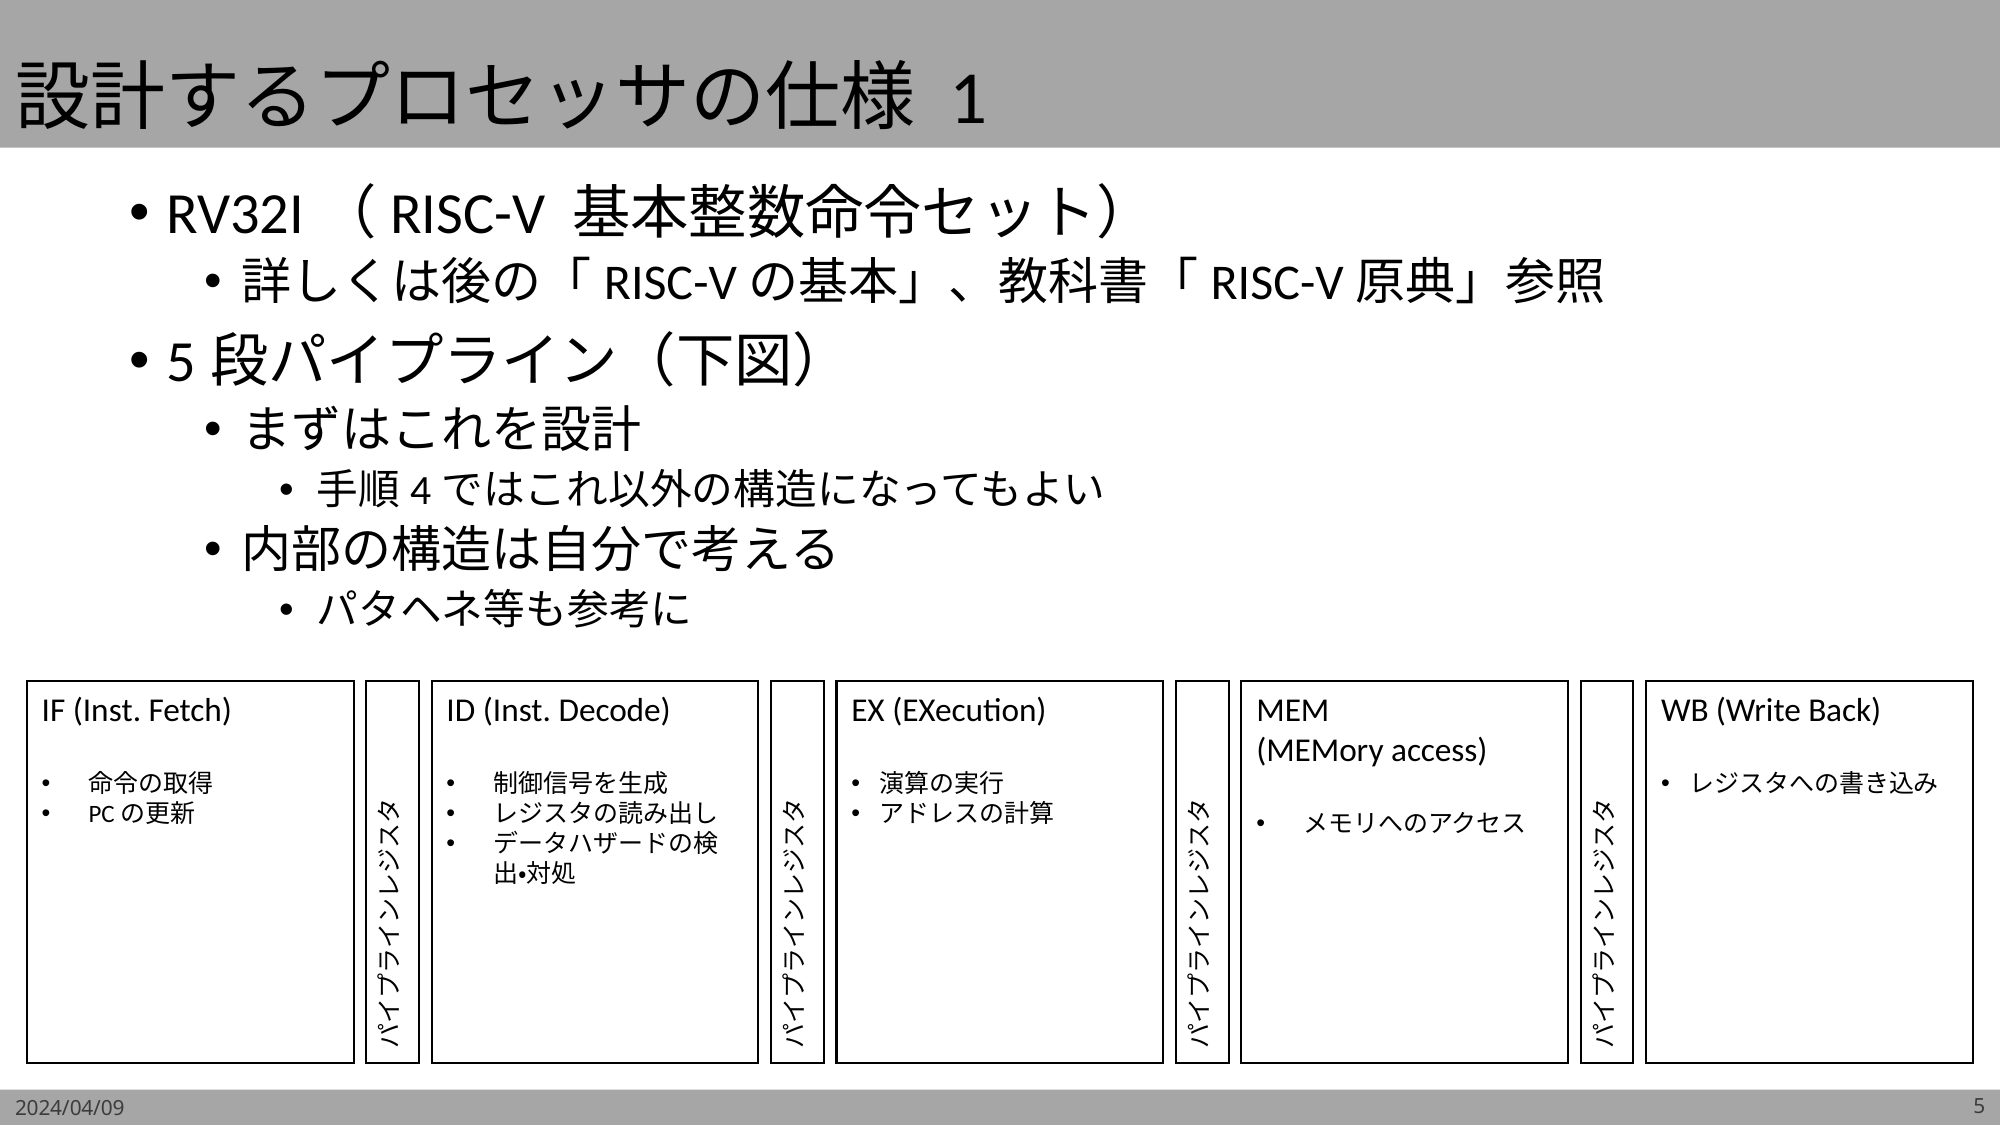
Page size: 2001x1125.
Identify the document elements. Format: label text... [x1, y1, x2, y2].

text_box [26, 680, 1974, 1064]
list RV32I（RISC-V 基本整数命令セット） 詳しくは後の「RISC-Vの基本」、教科書「RISC-V原典」参照 5段パイプライン（下図） まずはこれを設計 手順4ではこれ以外の構造になってもよい 内部の構造は自分で考える パタヘネ等も参考に [114, 175, 1886, 655]
title 設計するプロセッサの仕様 1 [0, 0, 2000, 148]
slide_number 5 [1763, 1089, 2000, 1125]
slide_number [0, 1089, 237, 1125]
